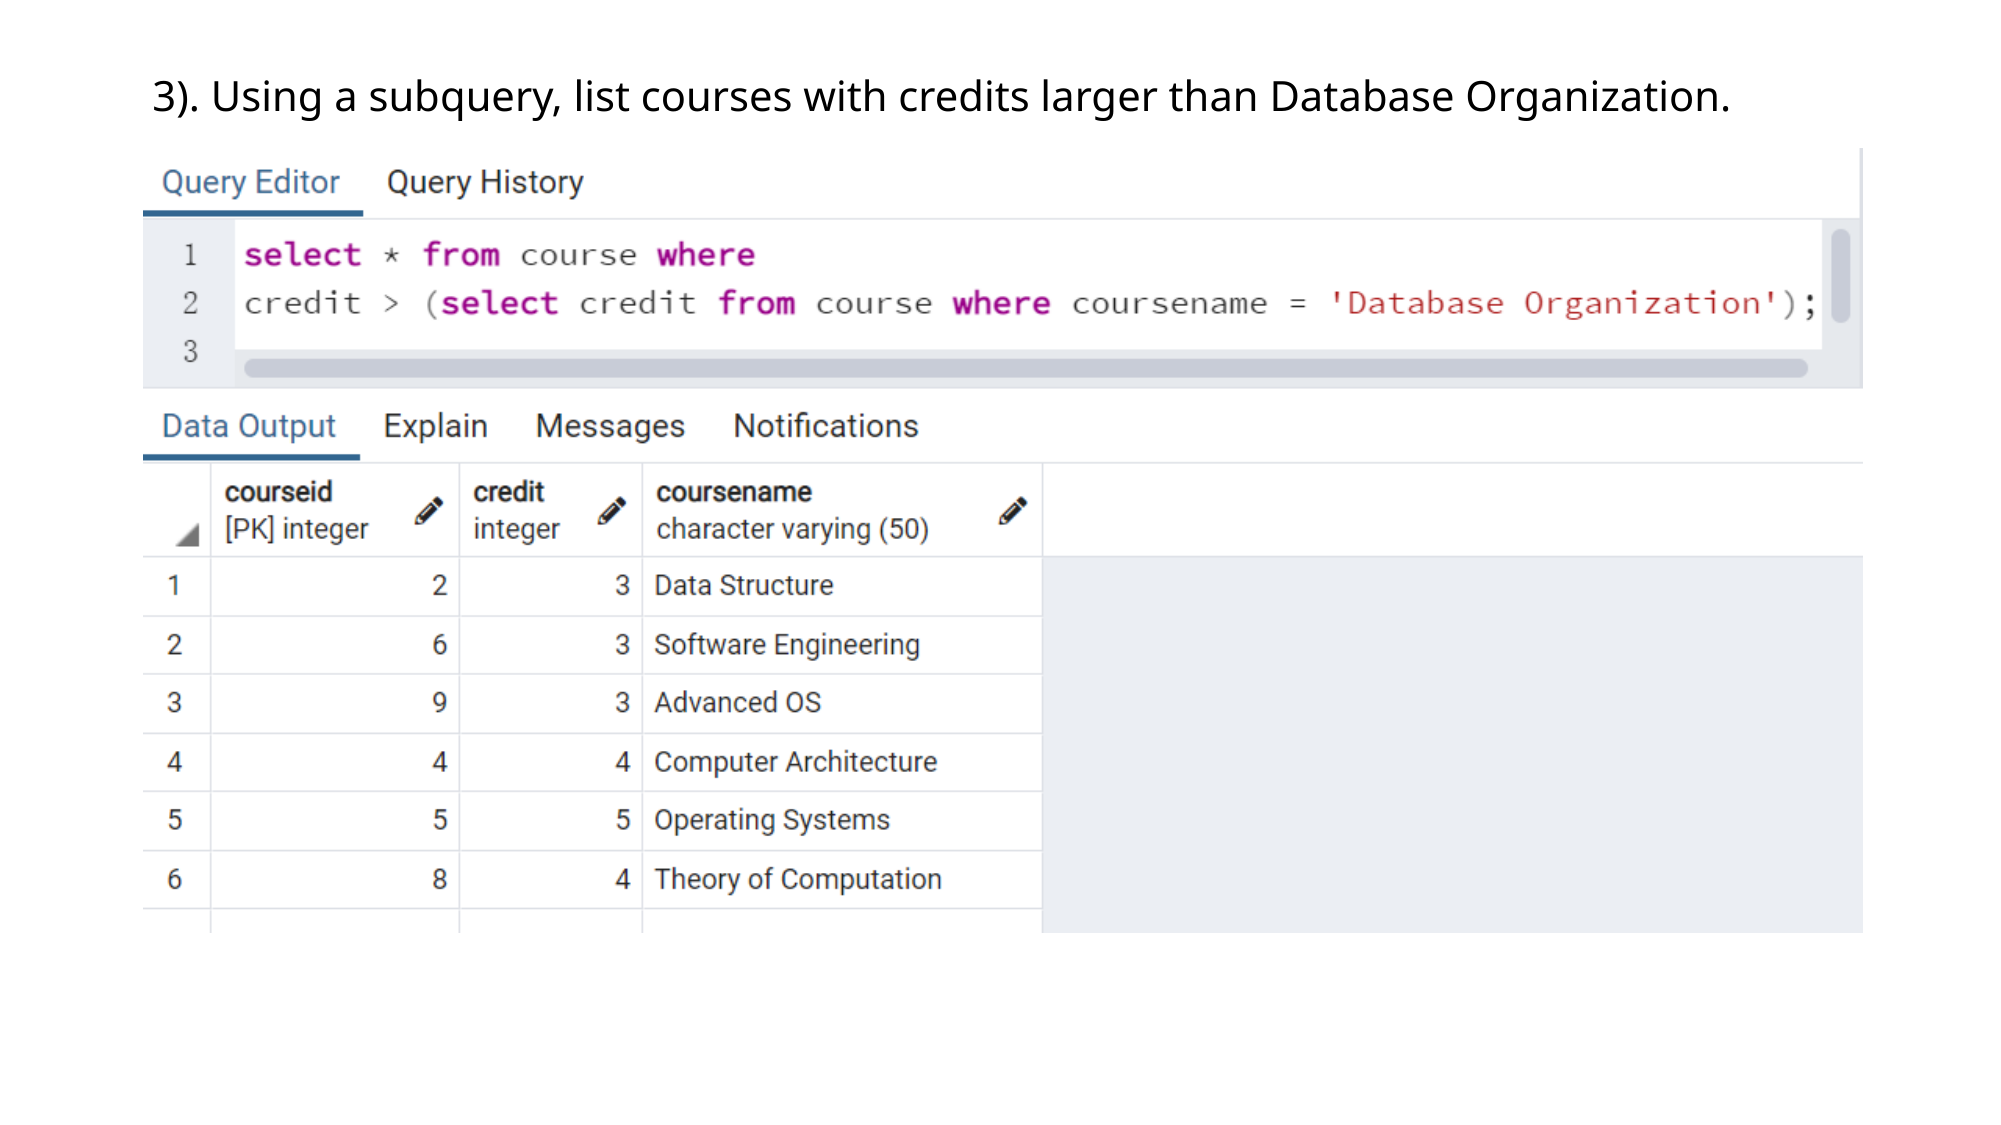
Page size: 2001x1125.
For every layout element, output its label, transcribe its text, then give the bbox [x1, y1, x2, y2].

picture [143, 148, 1863, 933]
list 3). Using a subquery, list courses with credits larger than Database Organization. [137, 68, 1863, 1014]
